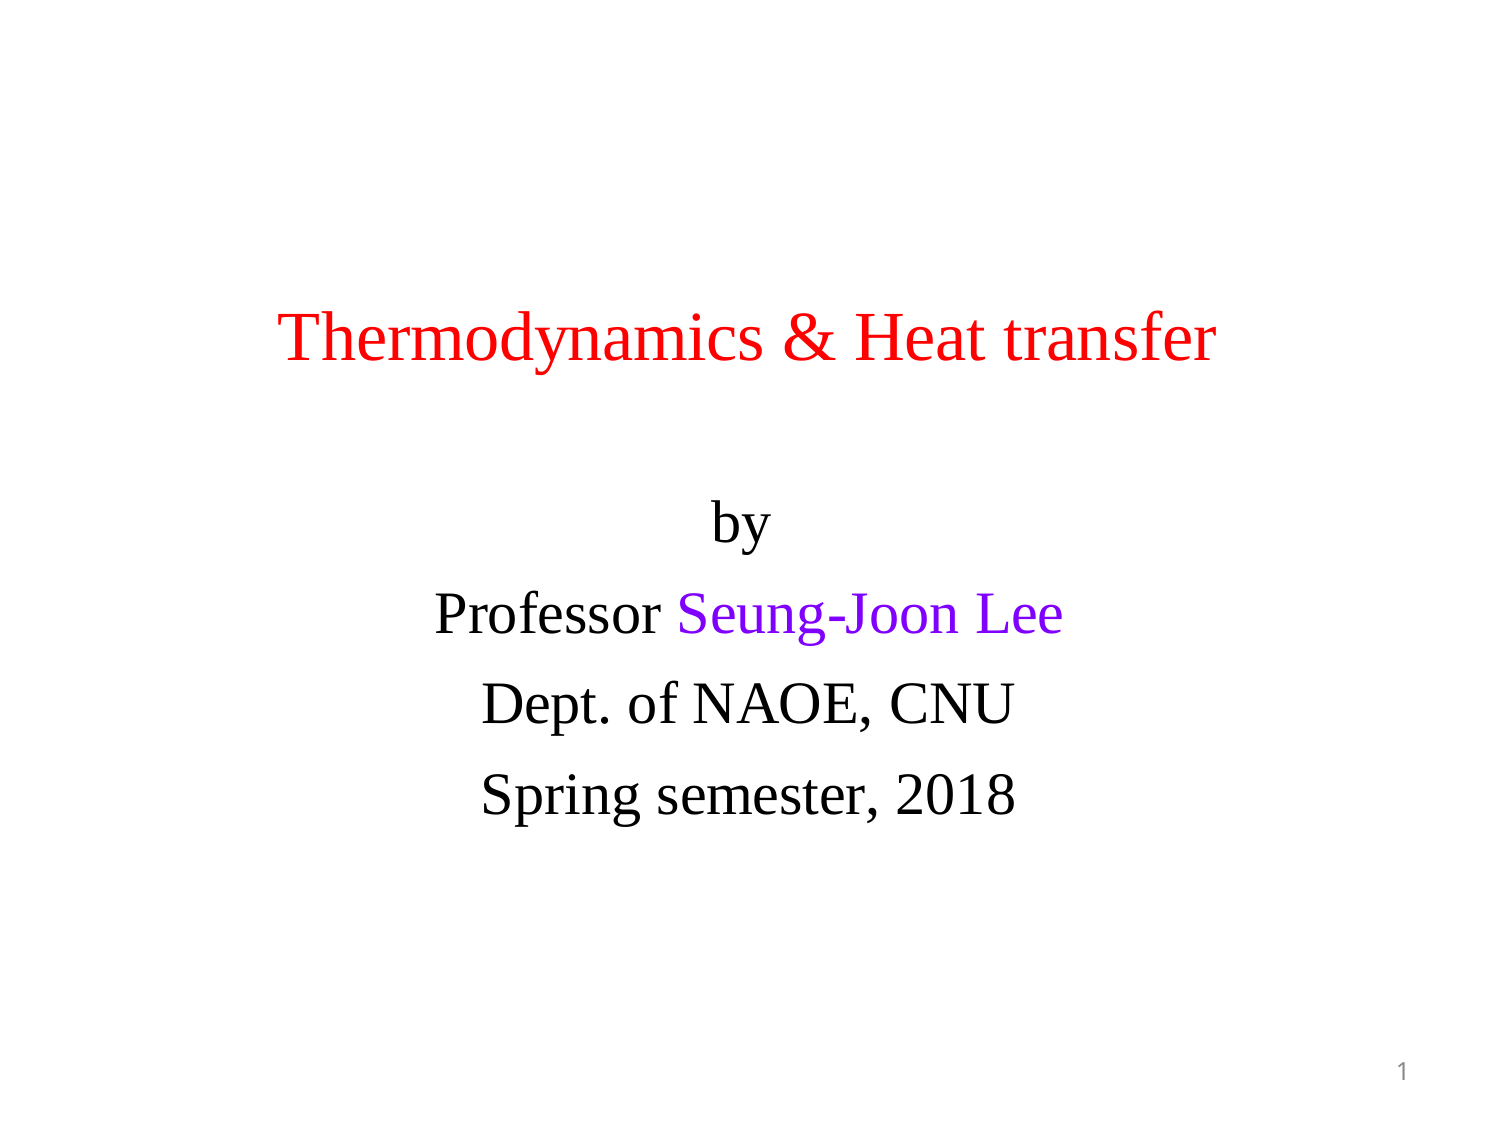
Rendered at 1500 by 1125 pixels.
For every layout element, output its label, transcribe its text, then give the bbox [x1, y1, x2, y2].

slide_number 1 [1074, 1042, 1425, 1103]
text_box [269, 297, 1230, 841]
